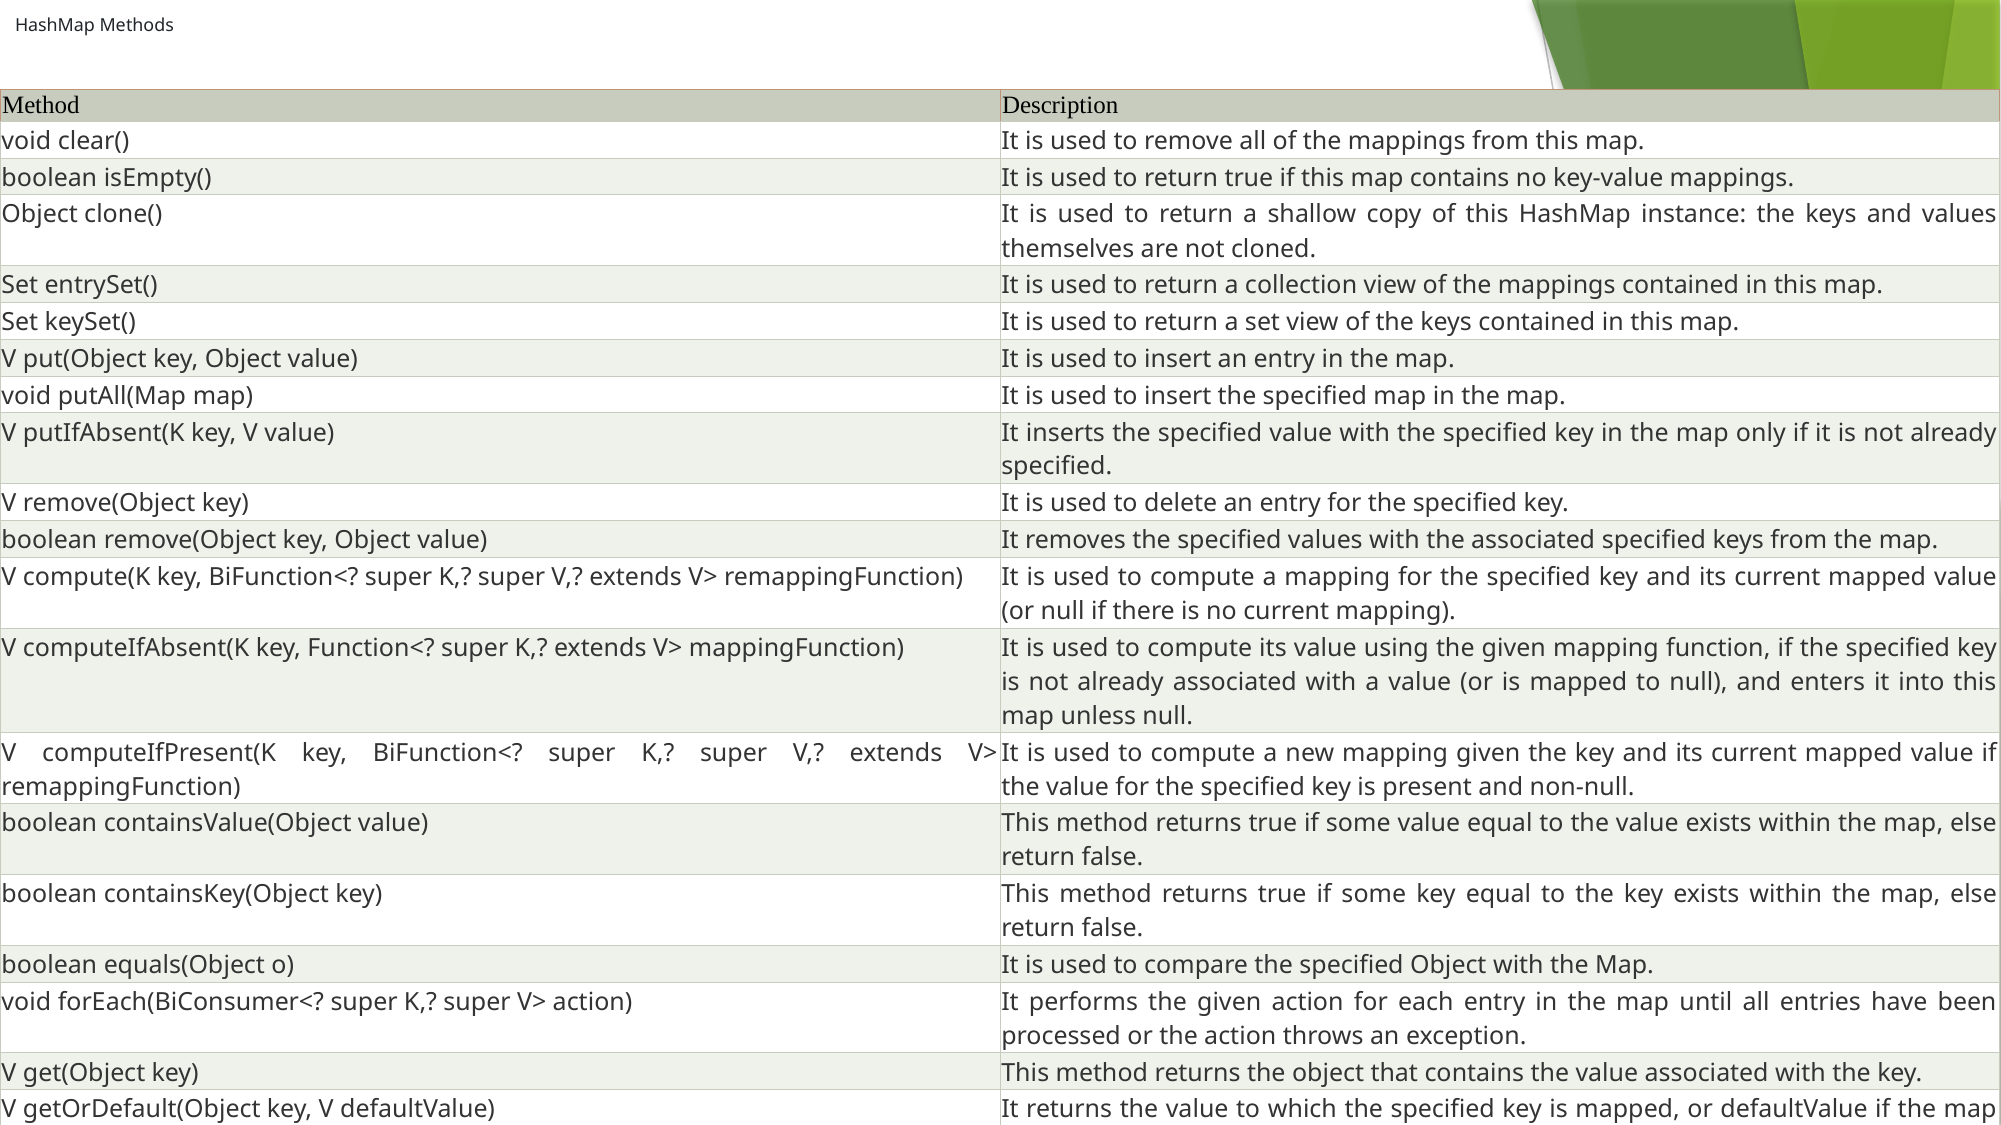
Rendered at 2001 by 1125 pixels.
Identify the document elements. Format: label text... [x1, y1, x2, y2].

table_cell This method returns true if some key equal to the key exists within the map, else return false. [1001, 875, 1999, 945]
table_cell This method returns the object that contains the value associated with the key. [1001, 1053, 1999, 1089]
table_cell V getOrDefault(Object key, V defaultValue) [1, 1090, 1000, 1125]
table_cell V putIfAbsent(K key, V value) [1, 413, 1000, 483]
table_cell Set entrySet() [1, 266, 1000, 302]
table_cell It is used to insert an entry in the map. [1001, 340, 1999, 376]
table_cell It is used to return true if this map contains no key-value mappings. [1001, 159, 1999, 194]
table_cell It returns the value to which the specified key is mapped, or defaultValue if the map contains no mapping for the key. [1001, 1090, 1999, 1125]
table_cell boolean equals(Object o) [1, 946, 1000, 982]
table_cell void putAll(Map map) [1, 377, 1000, 412]
table_cell It is used to compute its value using the given mapping function, if the specified key is not already associated with a value (or is mapped to null), and enters it into this map unless null. [1001, 629, 1999, 732]
table_cell Object clone() [1, 195, 1000, 265]
table_cell V put(Object key, Object value) [1, 340, 1000, 376]
table_cell It is used to compare the specified Object with the Map. [1001, 946, 1999, 982]
table_cell It is used to insert the specified map in the map. [1001, 377, 1999, 412]
table_cell V computeIfAbsent(K key, Function<? super K,? extends V> mappingFunction) [1, 629, 1000, 732]
table_cell It is used to return a shallow copy of this HashMap instance: the keys and values themselves are not cloned. [1001, 195, 1999, 265]
table_cell It is used to return a set view of the keys contained in this map. [1001, 303, 1999, 339]
table_cell It inserts the specified value with the specified key in the map only if it is not already specified. [1001, 413, 1999, 483]
table_cell It is used to compute a mapping for the specified key and its current mapped value (or null if there is no current mapping). [1001, 558, 1999, 628]
table_cell V get(Object key) [1, 1053, 1000, 1089]
table_cell It is used to return a collection view of the mappings contained in this map. [1001, 266, 1999, 302]
table_cell boolean remove(Object key, Object value) [1, 521, 1000, 557]
table_cell boolean containsValue(Object value) [1, 804, 1000, 874]
table_cell boolean containsKey(Object key) [1, 875, 1000, 945]
title HashMap Methods [0, 6, 1522, 89]
table_header Method [1, 90, 1000, 121]
table_cell It is used to compute a new mapping given the key and its current mapped value if the value for the specified key is present and non-null. [1001, 733, 1999, 803]
table_cell void forEach(BiConsumer<? super K,? super V> action) [1, 983, 1000, 1052]
table_cell It performs the given action for each entry in the map until all entries have been processed or the action throws an exception. [1001, 983, 1999, 1052]
table_cell It removes the specified values with the associated specified keys from the map. [1001, 521, 1999, 557]
table_header Description [1001, 90, 1999, 121]
table_cell V compute(K key, BiFunction<? super K,? super V,? extends V> remappingFunction) [1, 558, 1000, 628]
table_cell V computeIfPresent(K key, BiFunction<? super K,? super V,? extends V> remappingFunction) [1, 733, 1000, 803]
table_cell boolean isEmpty() [1, 159, 1000, 194]
table_cell It is used to remove all of the mappings from this map. [1001, 122, 1999, 158]
table_cell void clear() [1, 122, 1000, 158]
table_cell This method returns true if some value equal to the value exists within the map, else return false. [1001, 804, 1999, 874]
table_cell Set keySet() [1, 303, 1000, 339]
table_cell It is used to delete an entry for the specified key. [1001, 484, 1999, 520]
table_cell V remove(Object key) [1, 484, 1000, 520]
